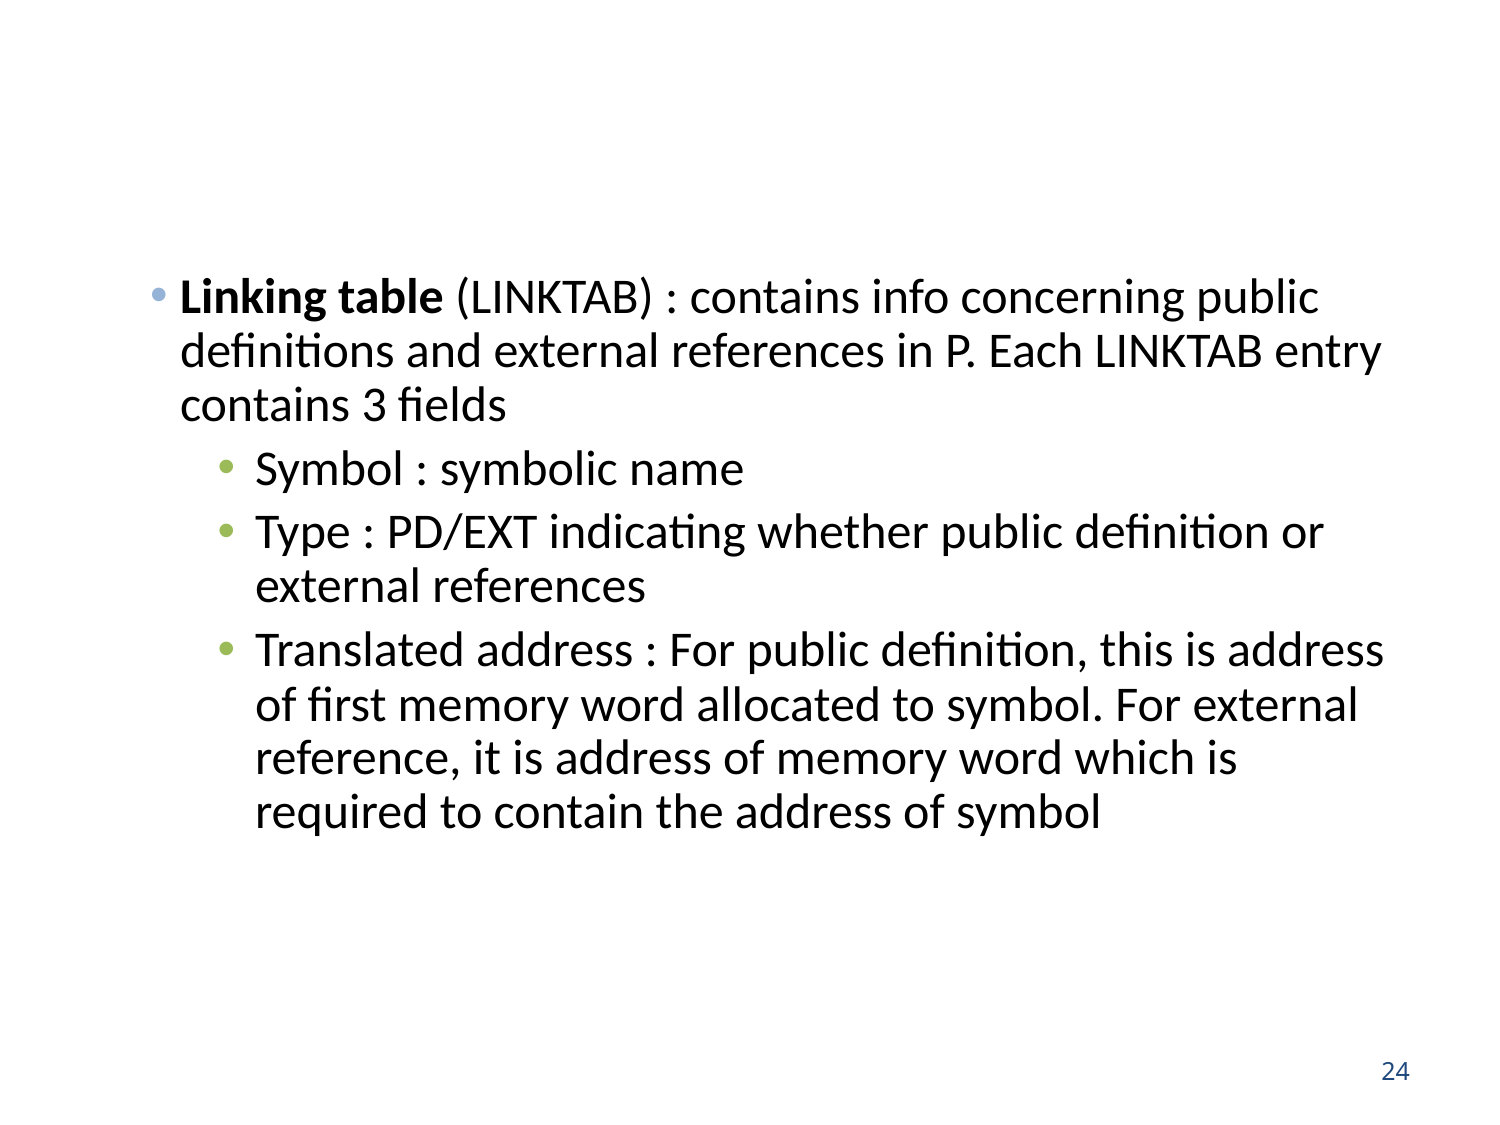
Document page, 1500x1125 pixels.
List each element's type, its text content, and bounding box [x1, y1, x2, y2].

slide_number 24 [1074, 1042, 1425, 1103]
list Linking table (LINKTAB) : contains info concerning public definitions and external references in P. Each LINKTAB entry contains 3 fields Symbol : symbolic name Type : PD/EXT indicating whether public definition or external references Translated address : For public definition, this is address of first memory word allocated to symbol. For external reference, it is address of memory word which is required to contain the address of symbol [75, 262, 1425, 1005]
